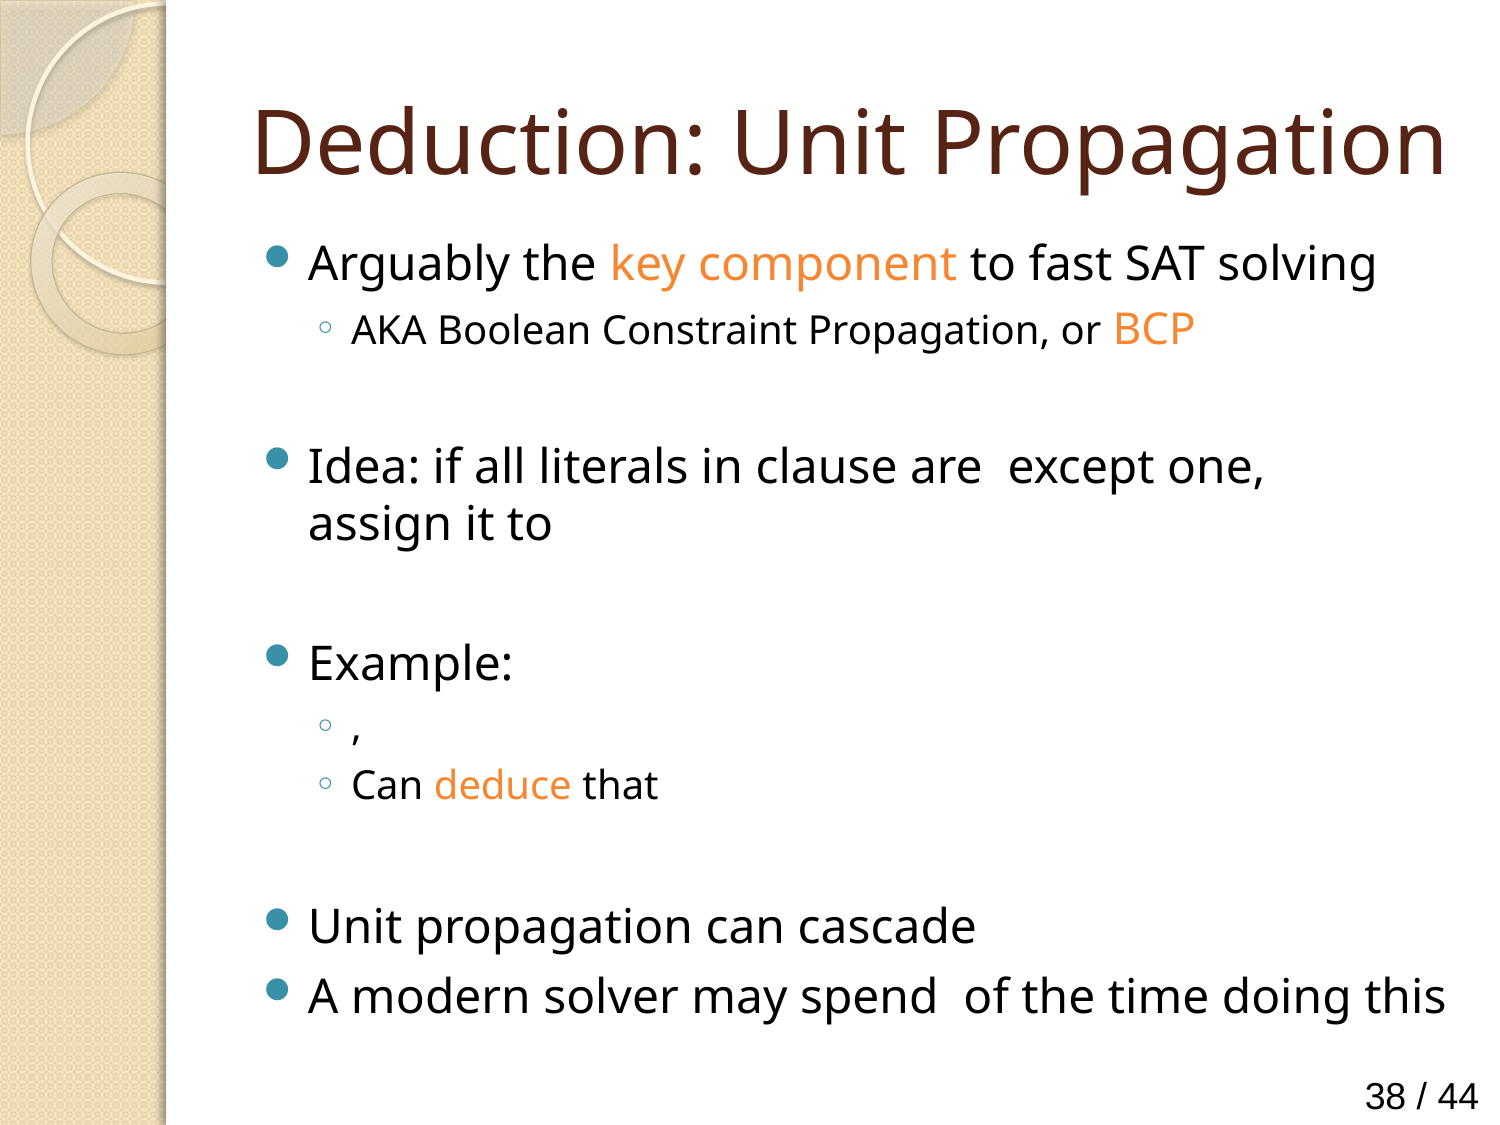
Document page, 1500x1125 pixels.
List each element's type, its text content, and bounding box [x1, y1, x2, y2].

title Deduction: Unit Propagation [235, 45, 1466, 233]
